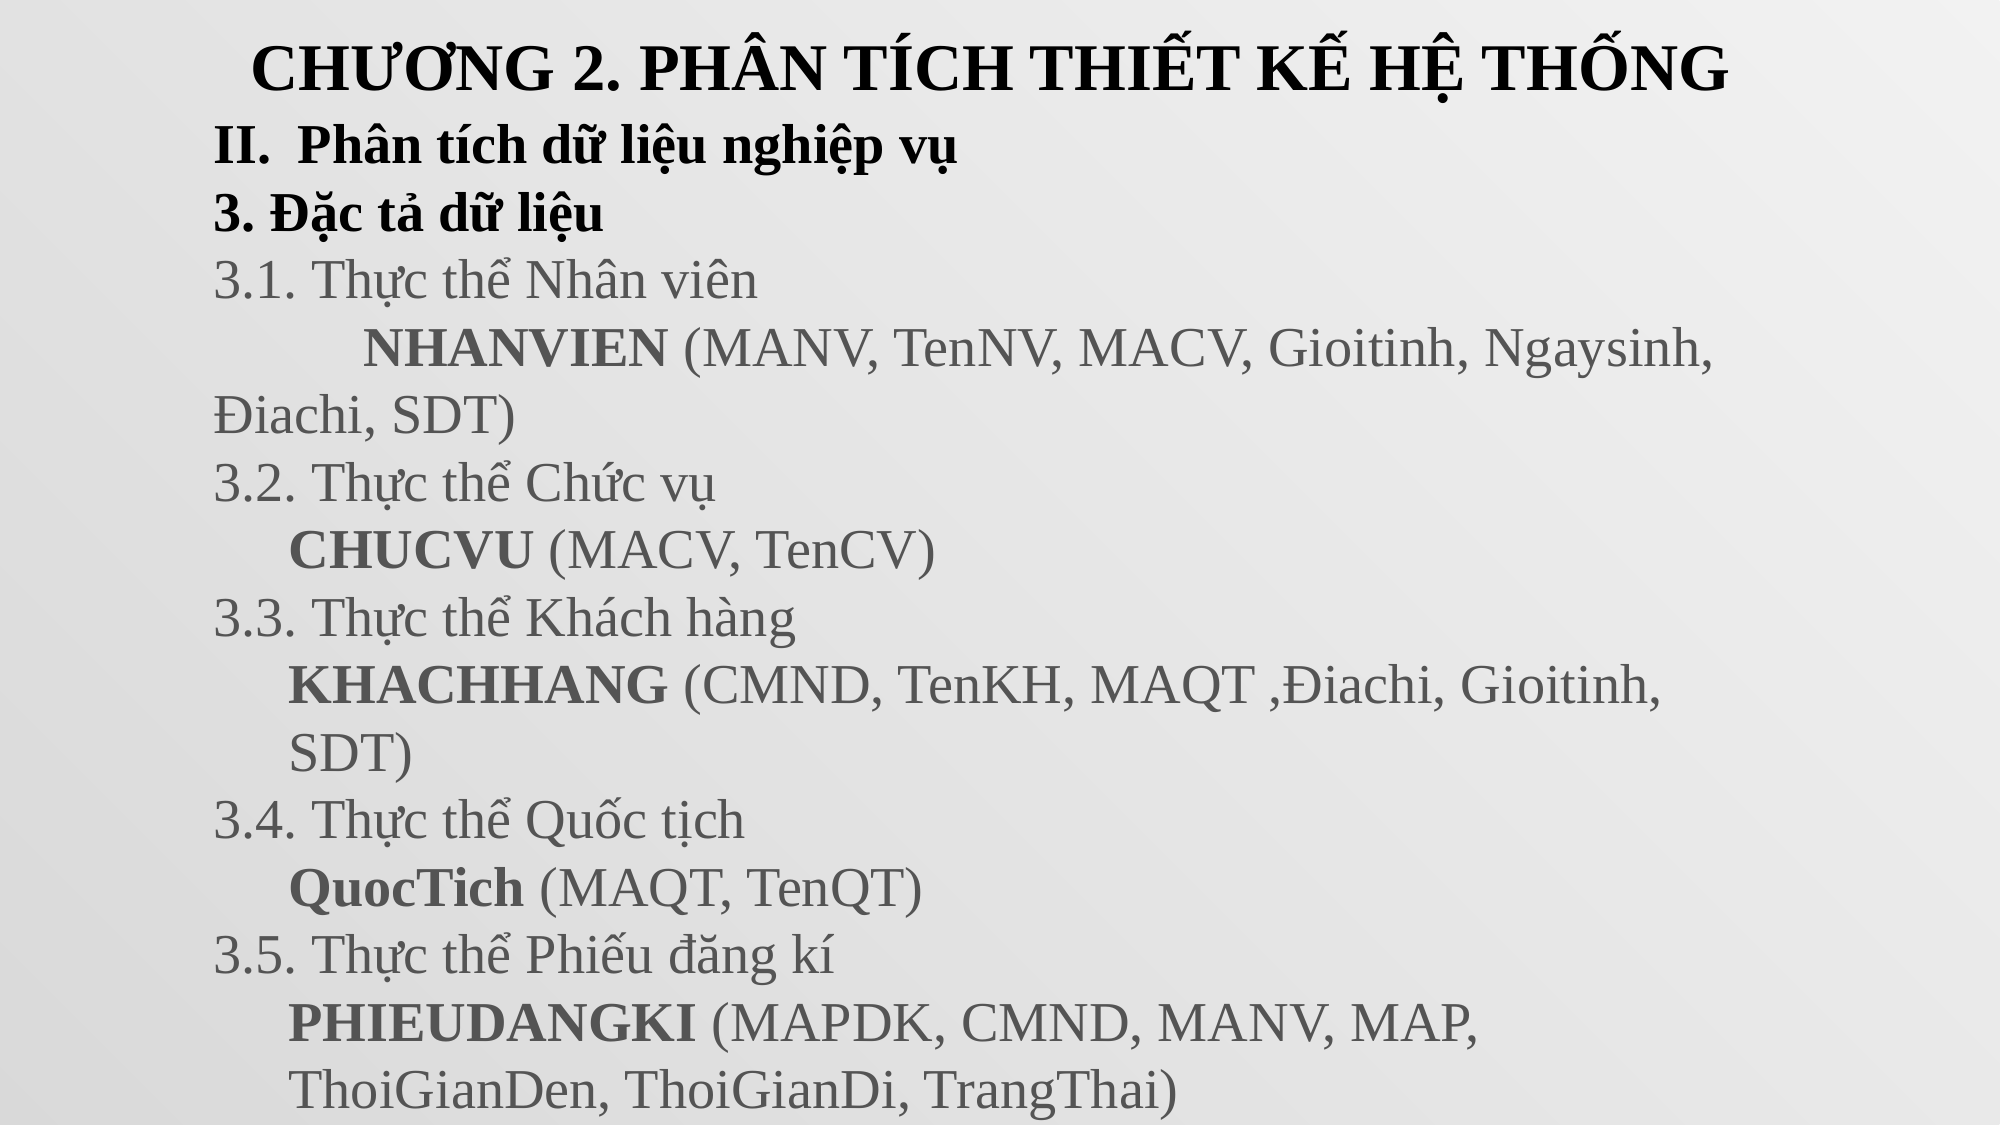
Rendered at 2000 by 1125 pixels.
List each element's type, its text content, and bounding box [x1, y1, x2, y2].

text_box Phân tích dữ liệu nghiệp vụ 3. Đặc tả dữ liệu 3.1. Thực thể Nhân viên NHANVIEN (MANV, TenNV, MACV, Gioitinh, Ngaysinh, Điachi, SDT) 3.2. Thực thể Chức vụ CHUCVU (MACV, TenCV) 3.3. Thực thể Khách hàng KHACHHANG (CMND, TenKH, MAQT ,Điachi, Gioitinh, SDT) 3.4. Thực thể Quốc tịch QuocTich (MAQT, TenQT) 3.5. Thực thể Phiếu đăng kí PHIEUDANGKI (MAPDK, CMND, MANV, MAP, ThoiGianDen, ThoiGianDi, TrangThai) [198, 99, 1800, 1125]
list CHƯƠNG 2. PHÂN TÍCH THIẾT KẾ HỆ THỐNG [199, 24, 1800, 99]
